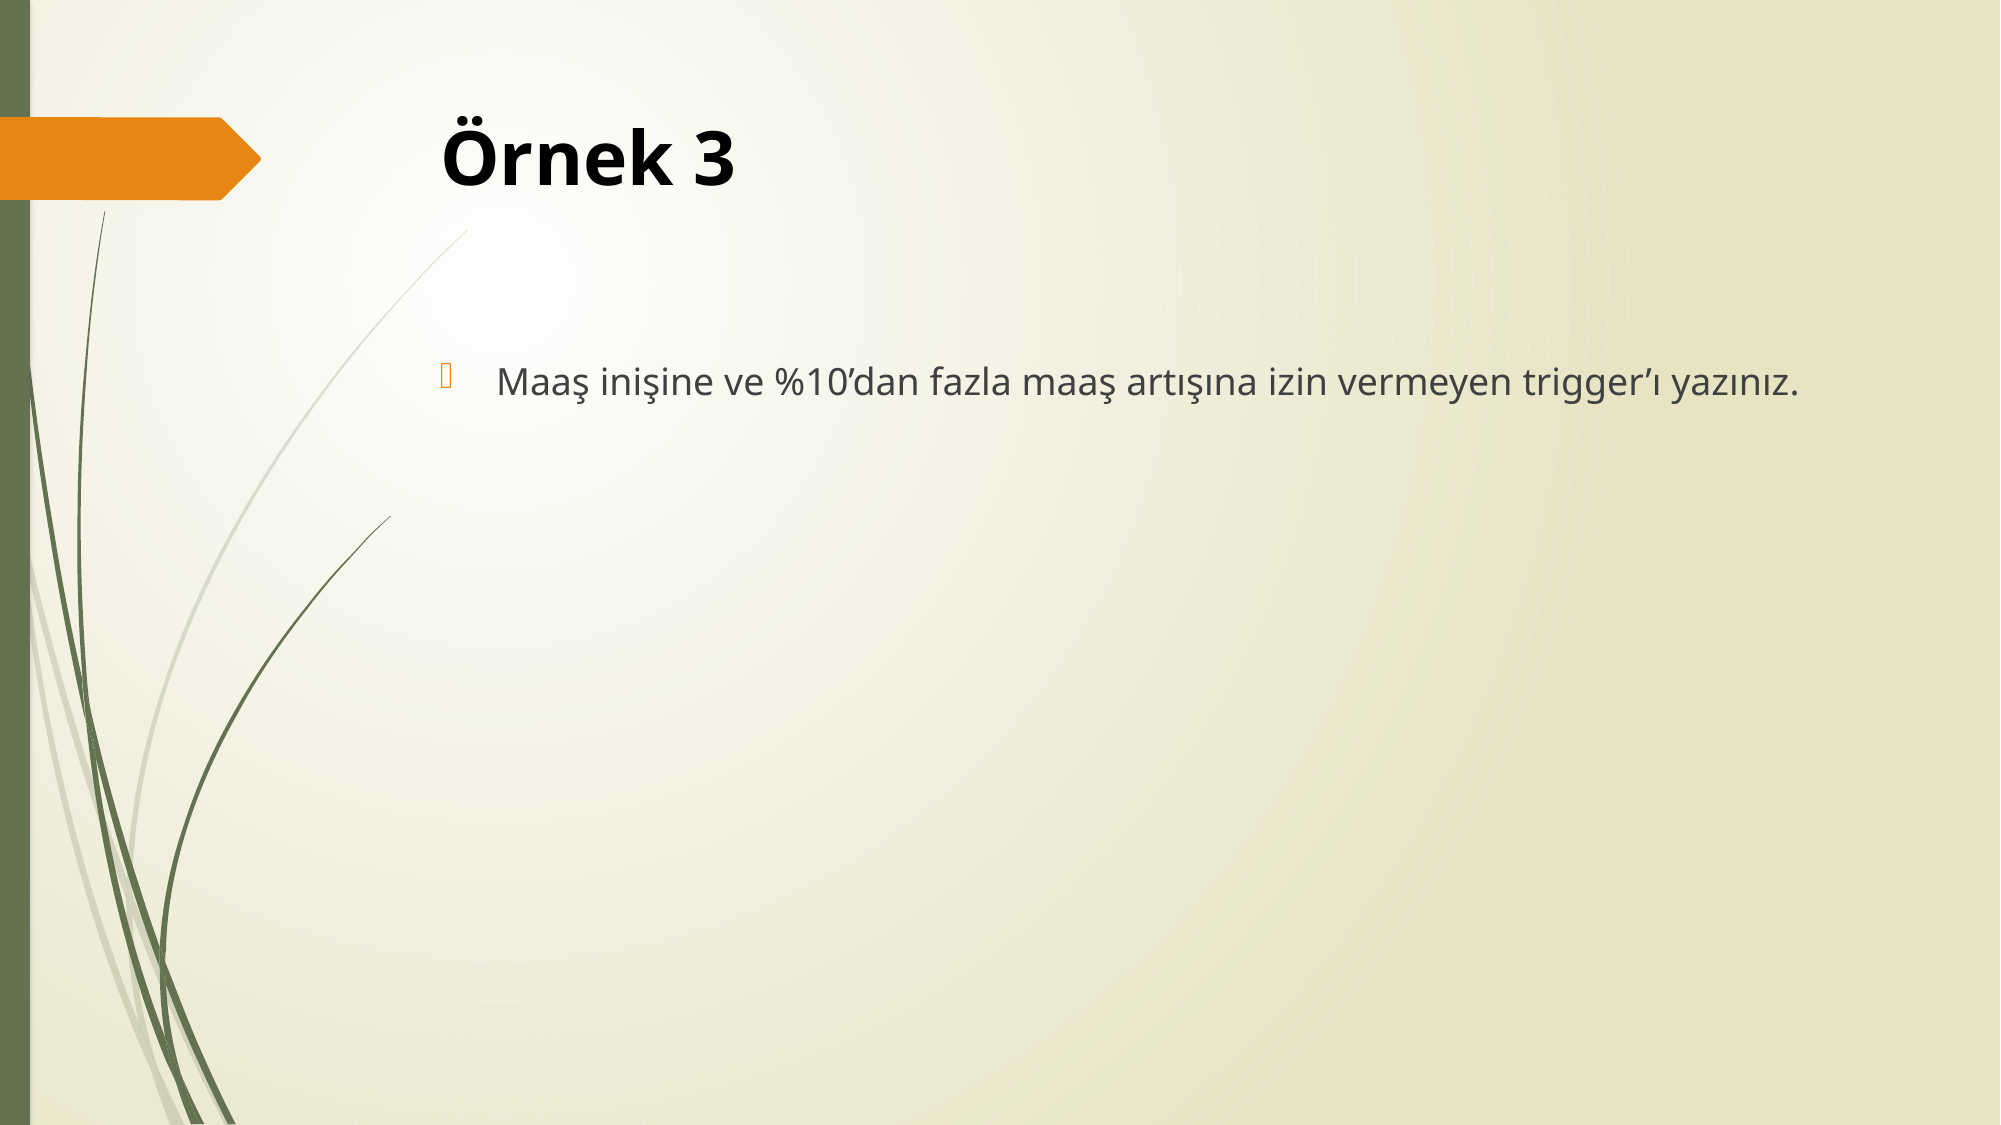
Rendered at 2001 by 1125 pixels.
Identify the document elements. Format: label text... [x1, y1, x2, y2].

title Örnek 3 [425, 102, 1888, 313]
list Maaş inişine ve %10’dan fazla maaş artışına izin vermeyen trigger’ı yazınız. [424, 350, 1888, 970]
